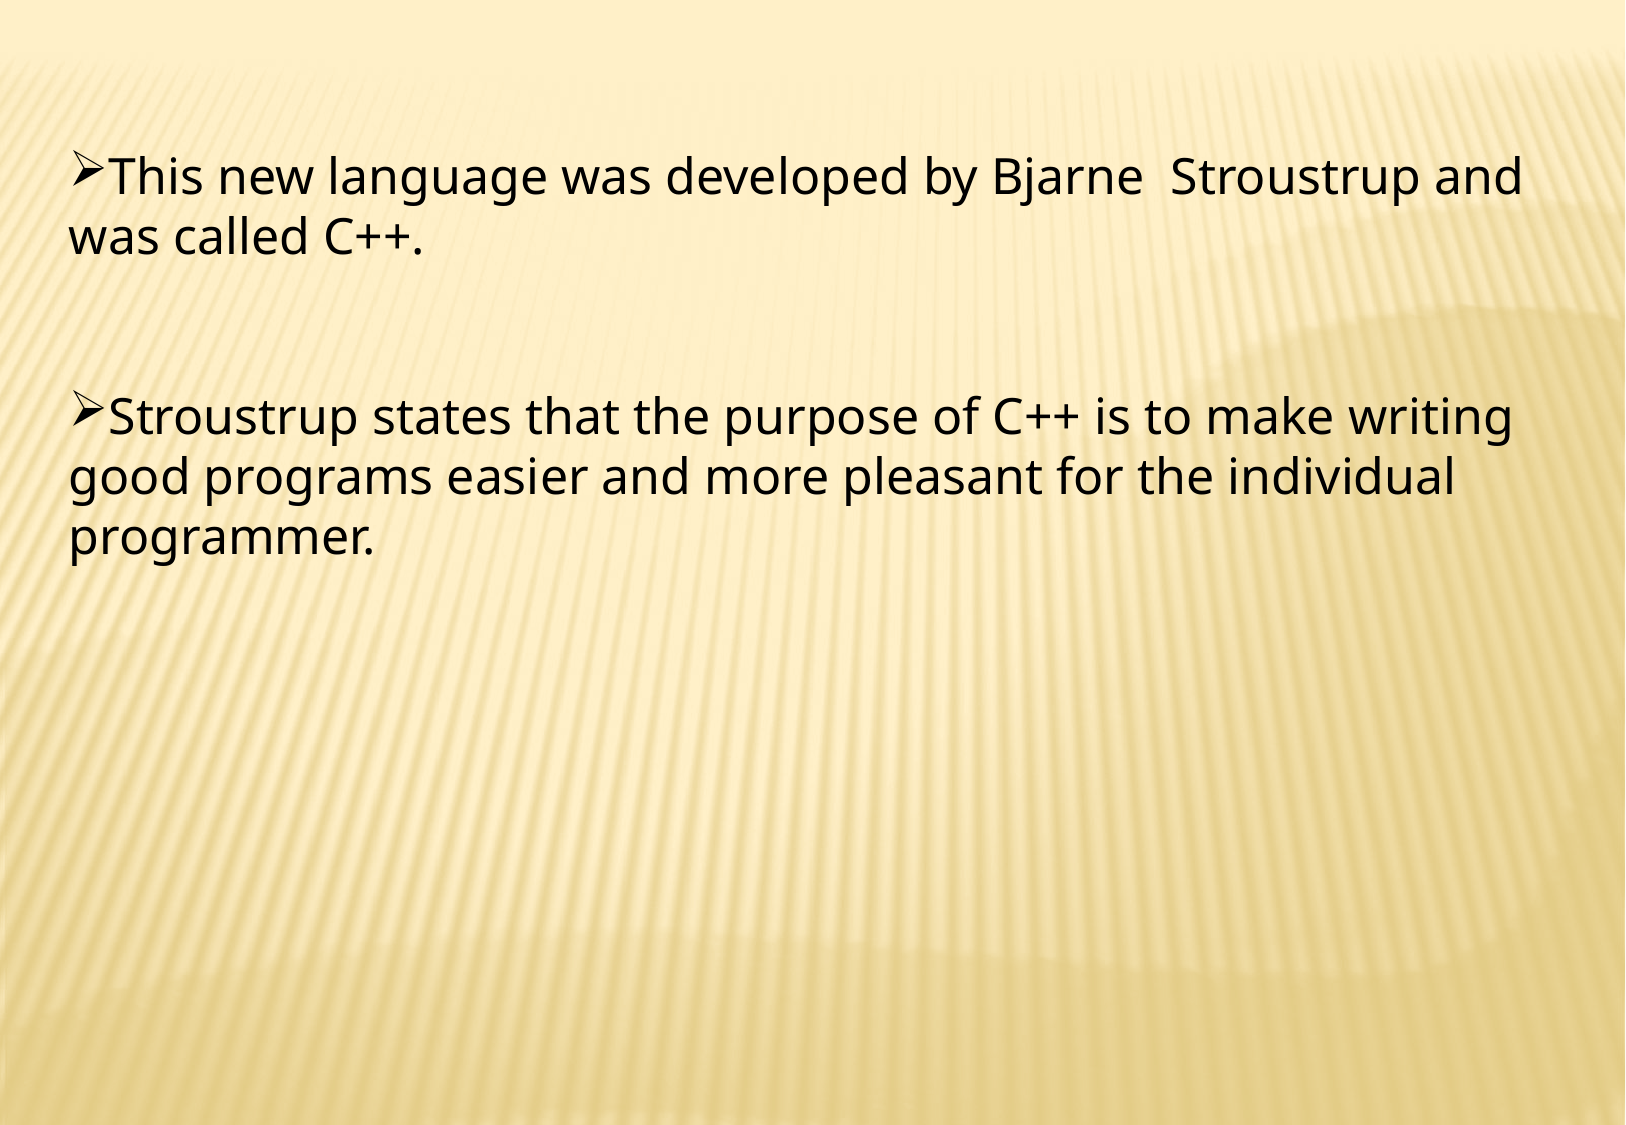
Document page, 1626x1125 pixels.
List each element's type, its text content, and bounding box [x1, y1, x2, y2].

text_box This new language was developed by Bjarne Stroustrup and was called C++. Stroustrup states that the purpose of C++ is to make writing good programs easier and more pleasant for the individual programmer. [54, 137, 1544, 573]
